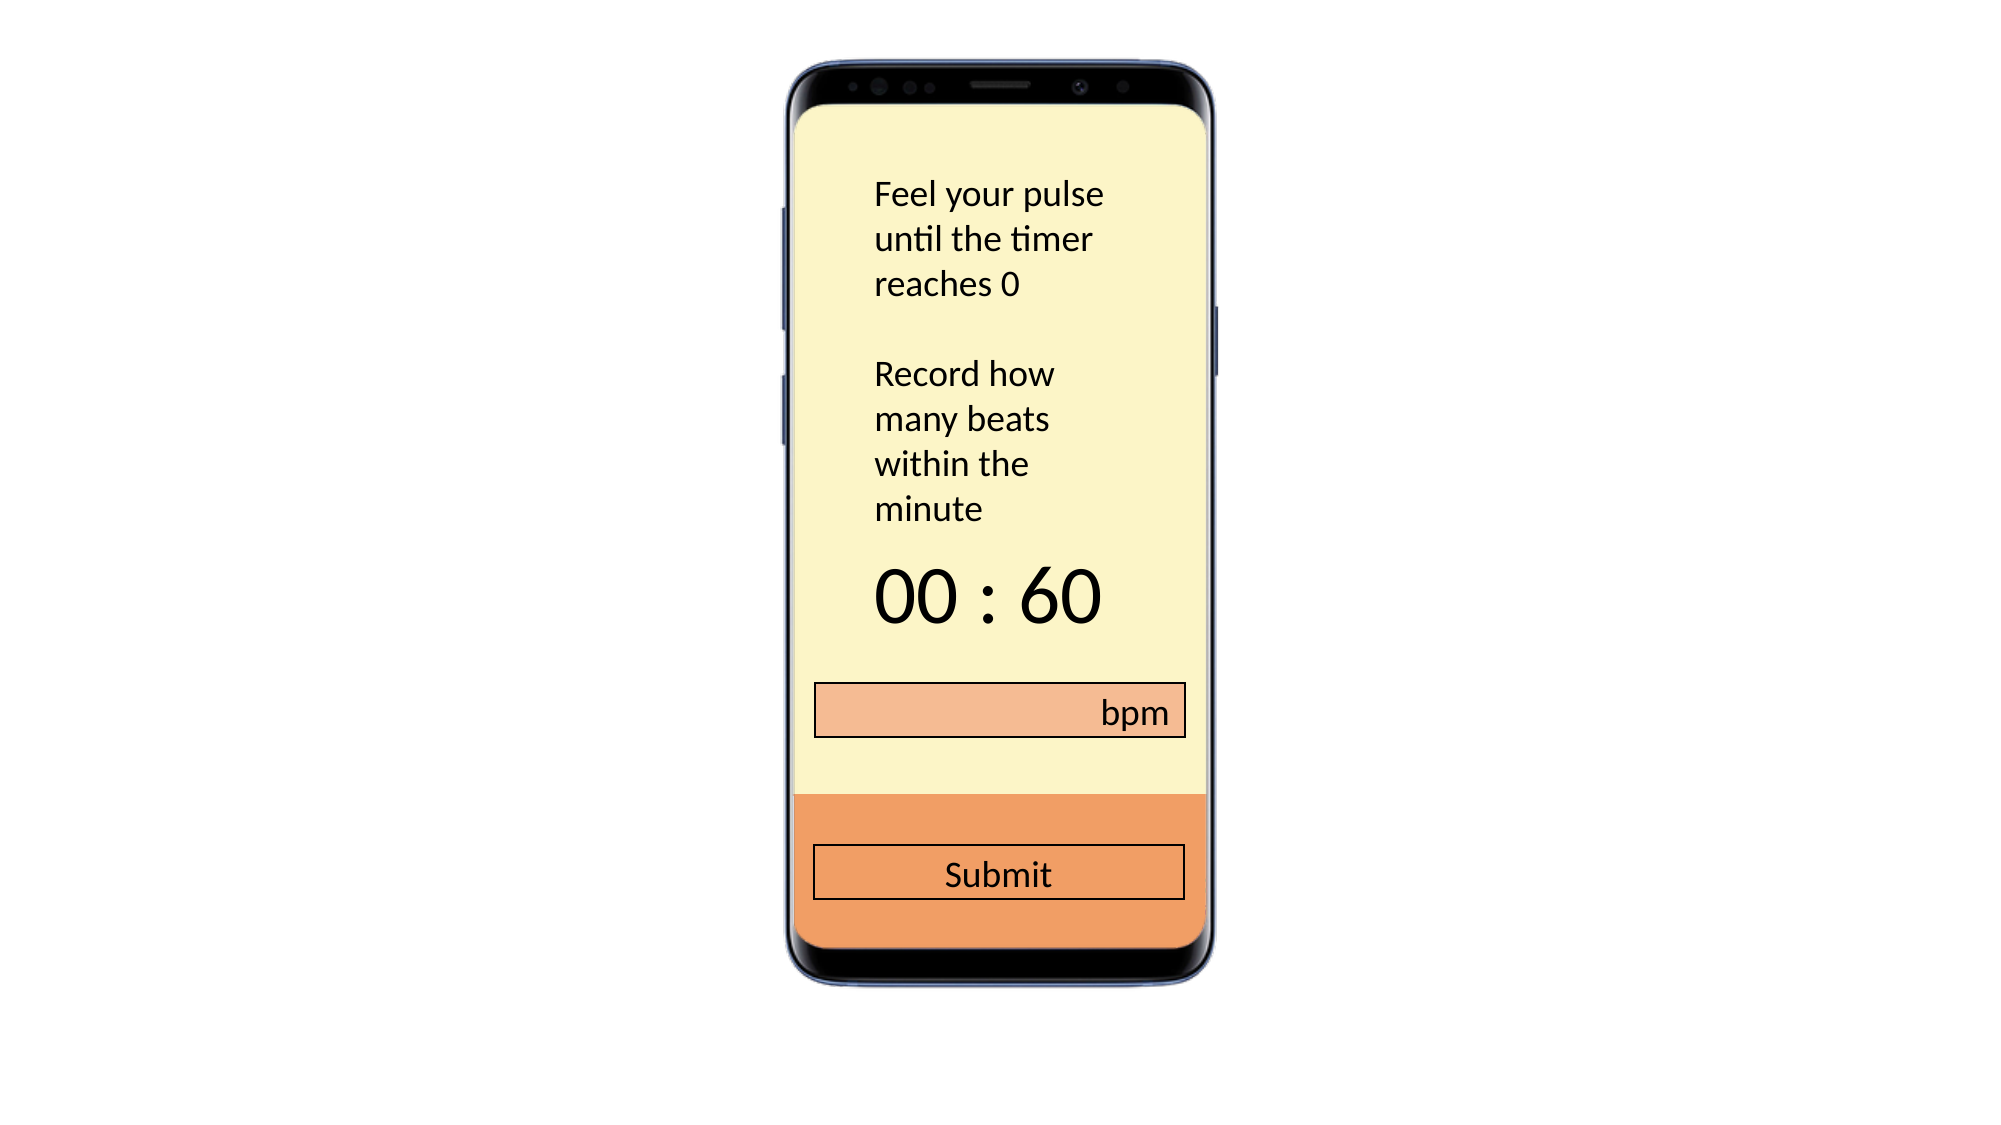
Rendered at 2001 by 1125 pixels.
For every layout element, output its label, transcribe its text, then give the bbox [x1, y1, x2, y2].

text_box Feel your pulse until the timer reaches 0 Record how many beats within the minute [859, 162, 1141, 533]
text_box bpm [814, 682, 1186, 738]
text_box Submit [813, 844, 1185, 900]
picture [531, 11, 1469, 1011]
text_box 00 : 60 [859, 533, 1141, 648]
